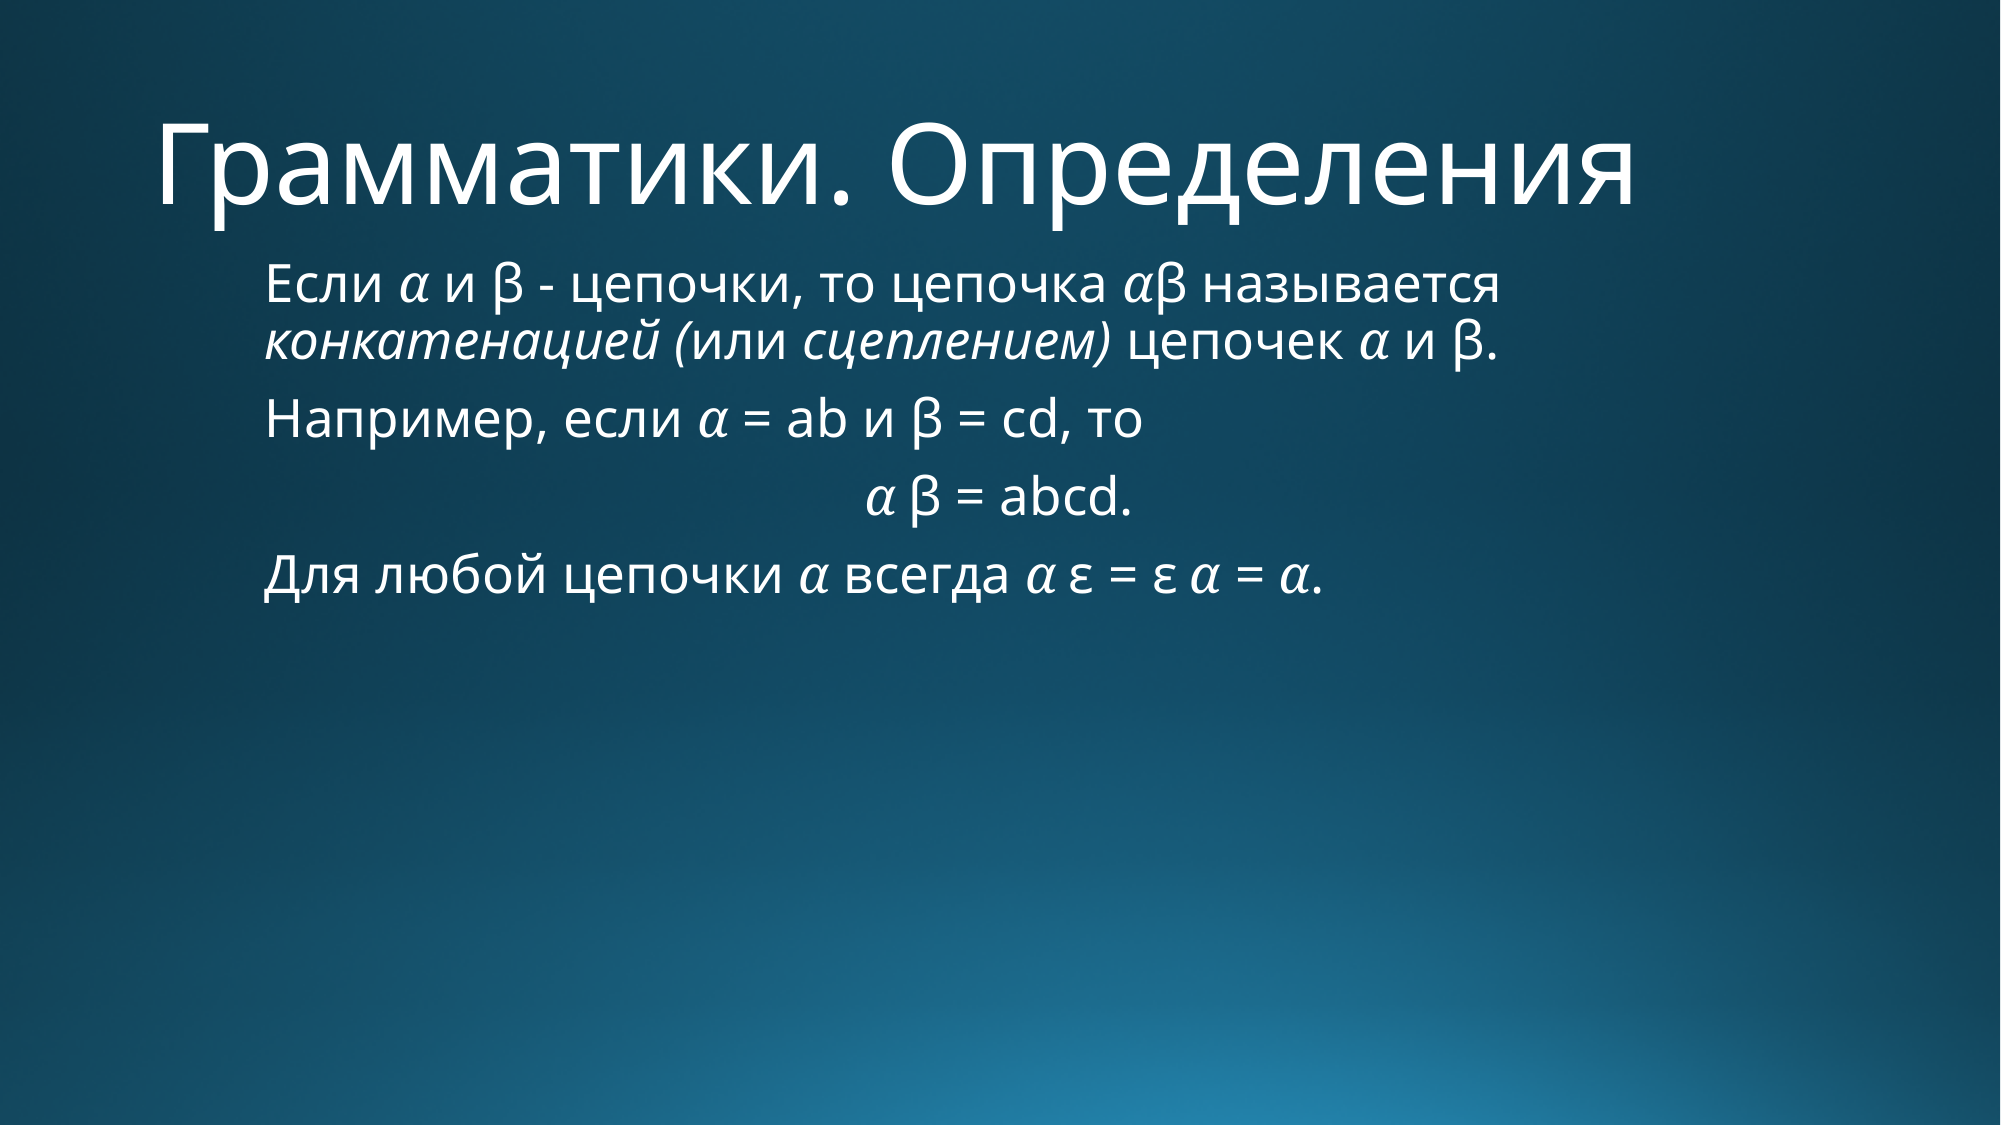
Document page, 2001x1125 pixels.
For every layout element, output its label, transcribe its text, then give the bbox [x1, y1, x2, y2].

list Если α и β - цепочки, то цепочка αβ называется конкатенацией (или сцеплением) цепочек α и β. Например, если α = ab и β = cd, то α β = abcd. Для любой цепочки α всегда α ε = ε α = α. [249, 278, 1751, 993]
picture [0, 0, 2001, 1125]
title Грамматики. Определения [137, 59, 1863, 278]
